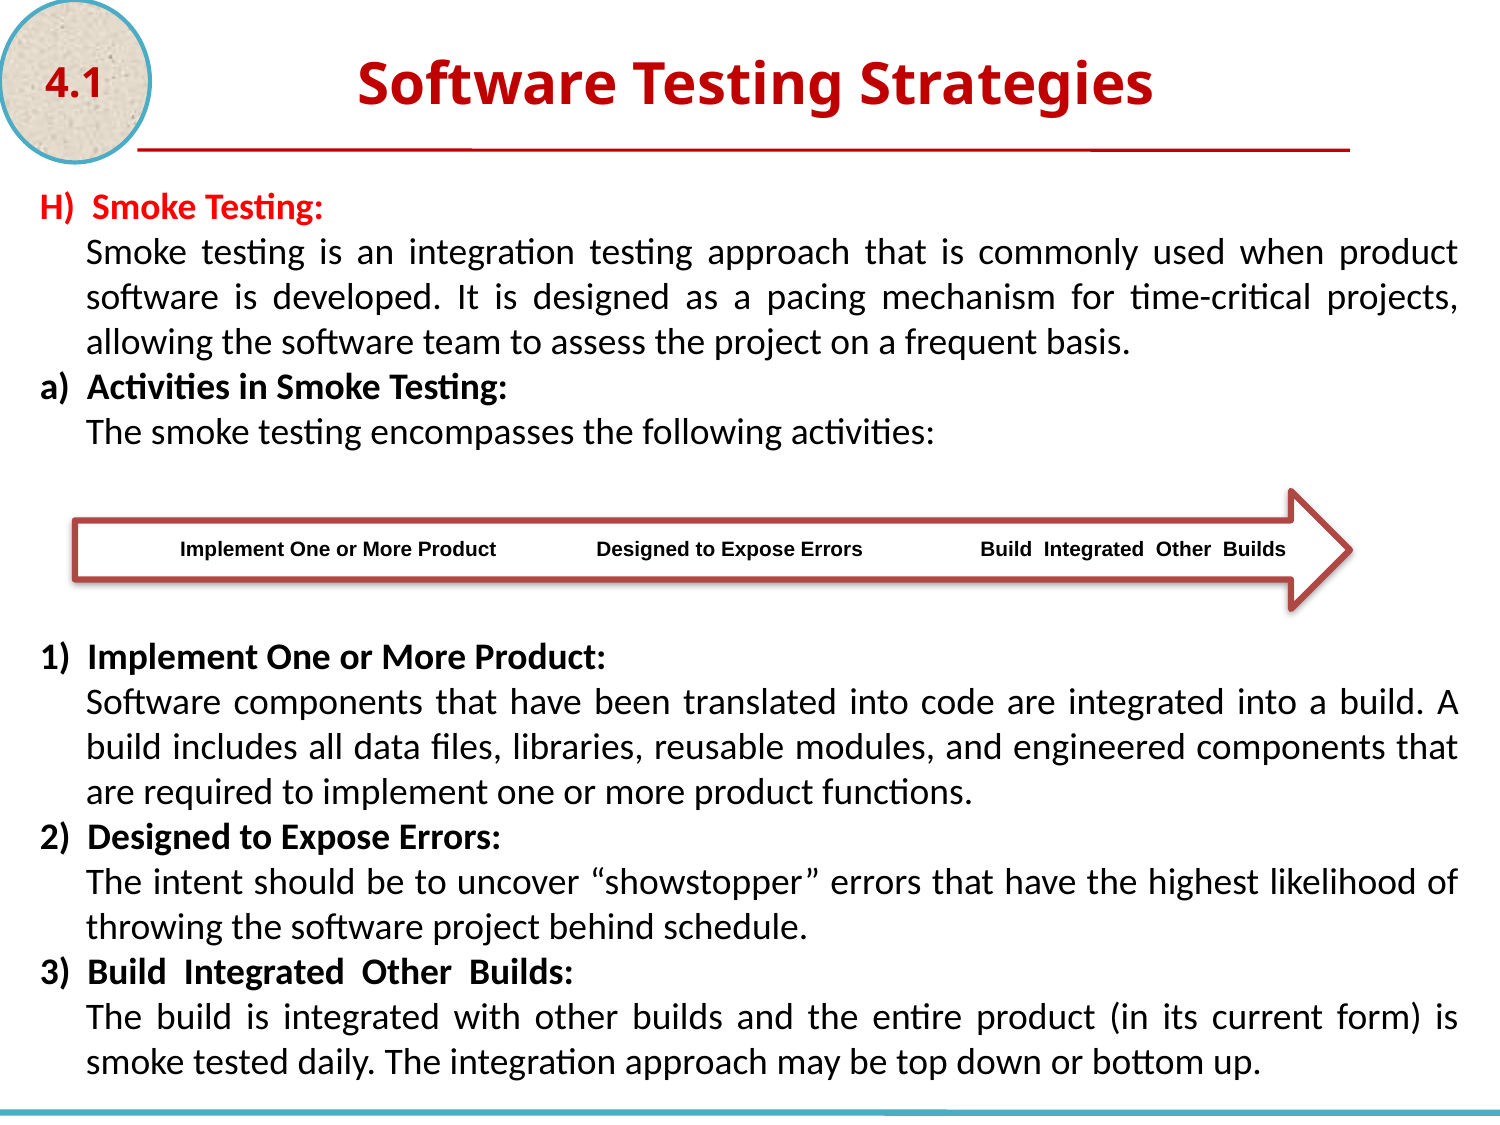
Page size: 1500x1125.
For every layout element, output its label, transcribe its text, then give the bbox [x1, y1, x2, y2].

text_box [74, 462, 1351, 638]
text_box Software Testing Strategies [149, 39, 1363, 124]
text_box H) Smoke Testing: Smoke testing is an integration testing approach that is commonly used when product software is developed. It is designed as a pacing mechanism for time-critical projects, allowing the software team to assess the project on a frequent basis. a) Activities in Smoke Testing: The smoke testing encompasses the following activities: 1) Implement One or More Product: Software components that have been translated into code are integrated into a build. A build includes all data files, libraries, reusable modules, and engineered components that are required to implement one or more product functions. 2) Designed to Expose Errors: The intent should be to uncover “showstopper” errors that have the highest likelihood of throwing the software project behind schedule. 3) Build Integrated Other Builds: The build is integrated with other builds and the entire product (in its current form) is smoke tested daily. The integration approach may be top down or bottom up. [24, 174, 1475, 1090]
text_box 4.1 [0, 0, 149, 165]
